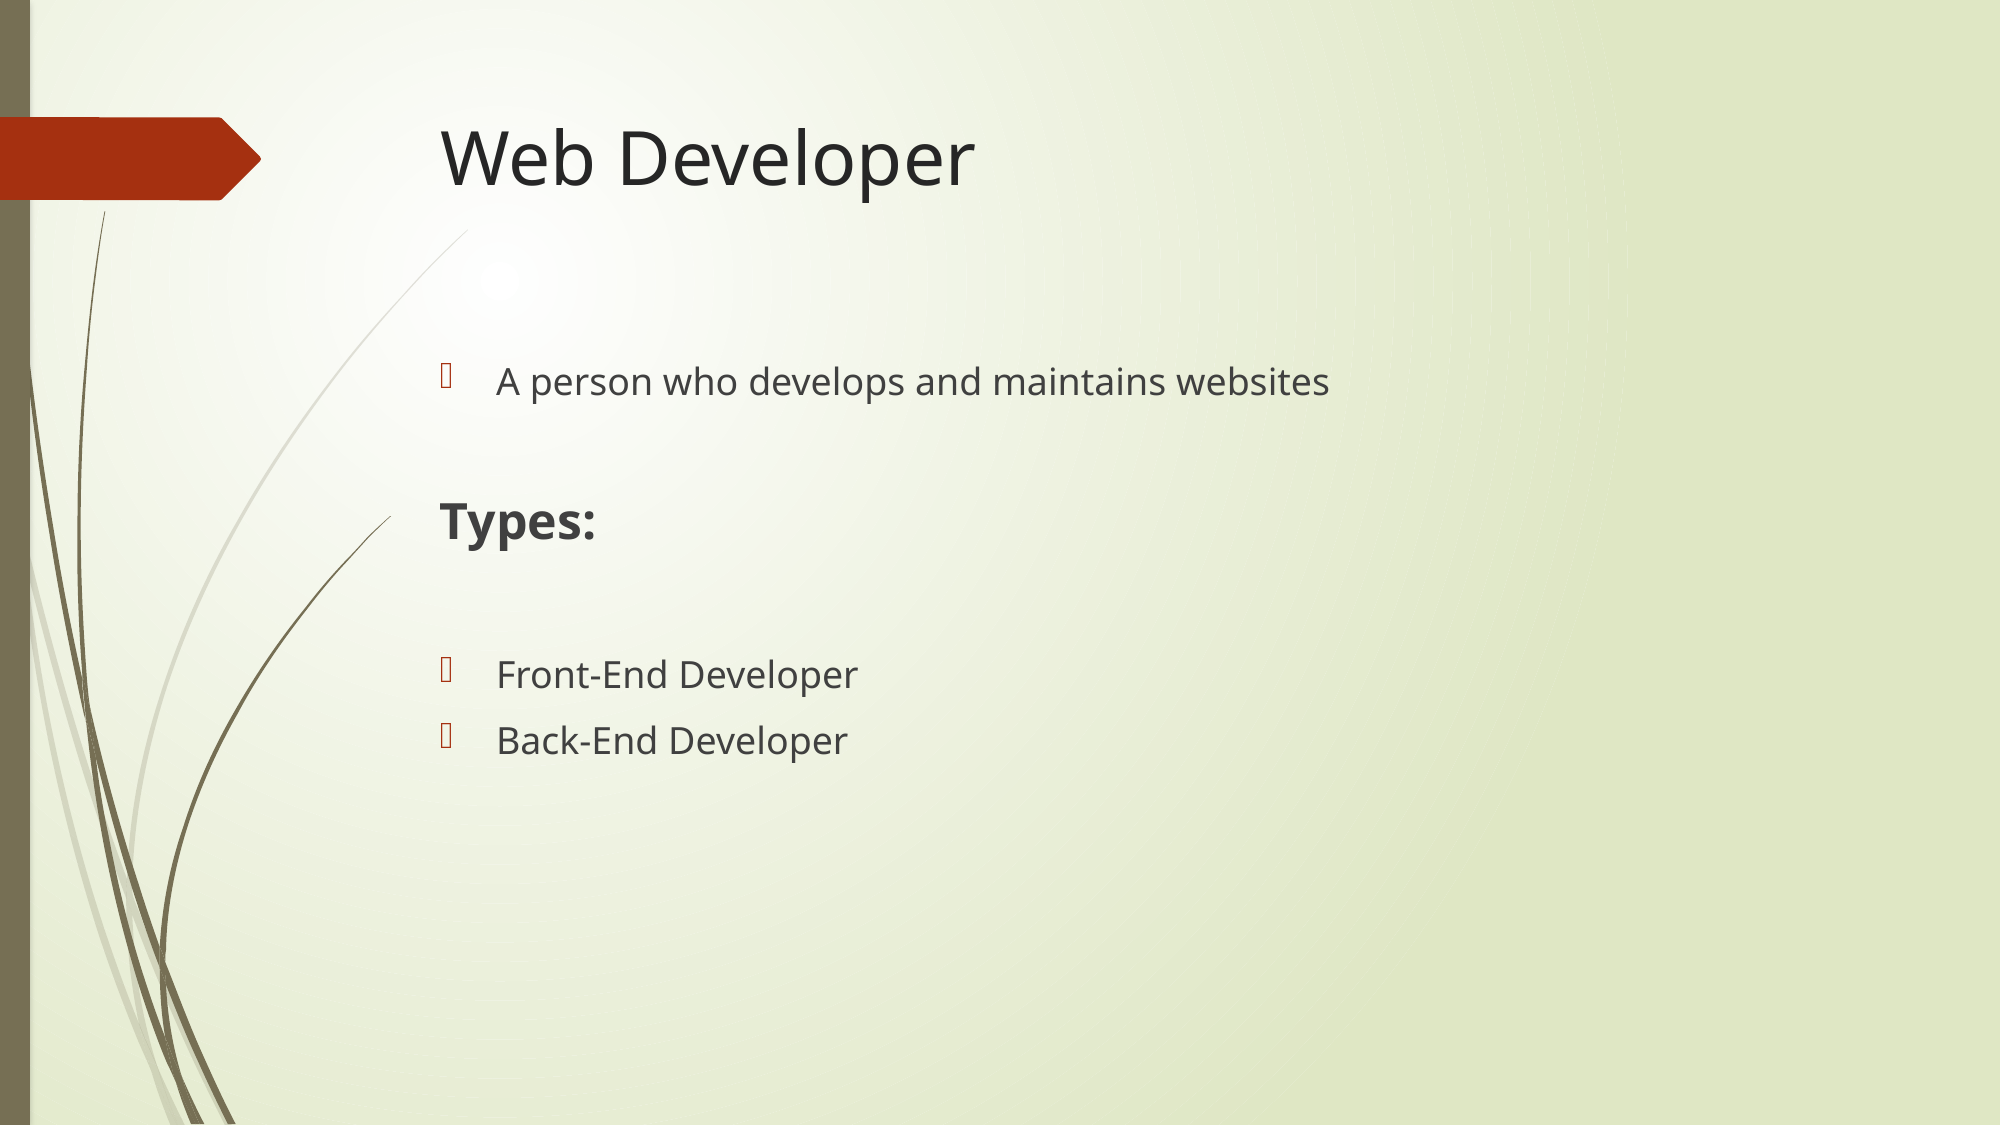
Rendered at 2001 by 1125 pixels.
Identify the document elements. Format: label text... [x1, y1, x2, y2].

list A person who develops and maintains websites Types: Front-End Developer Back-End Developer [424, 350, 1888, 970]
title Web Developer [425, 102, 1888, 313]
